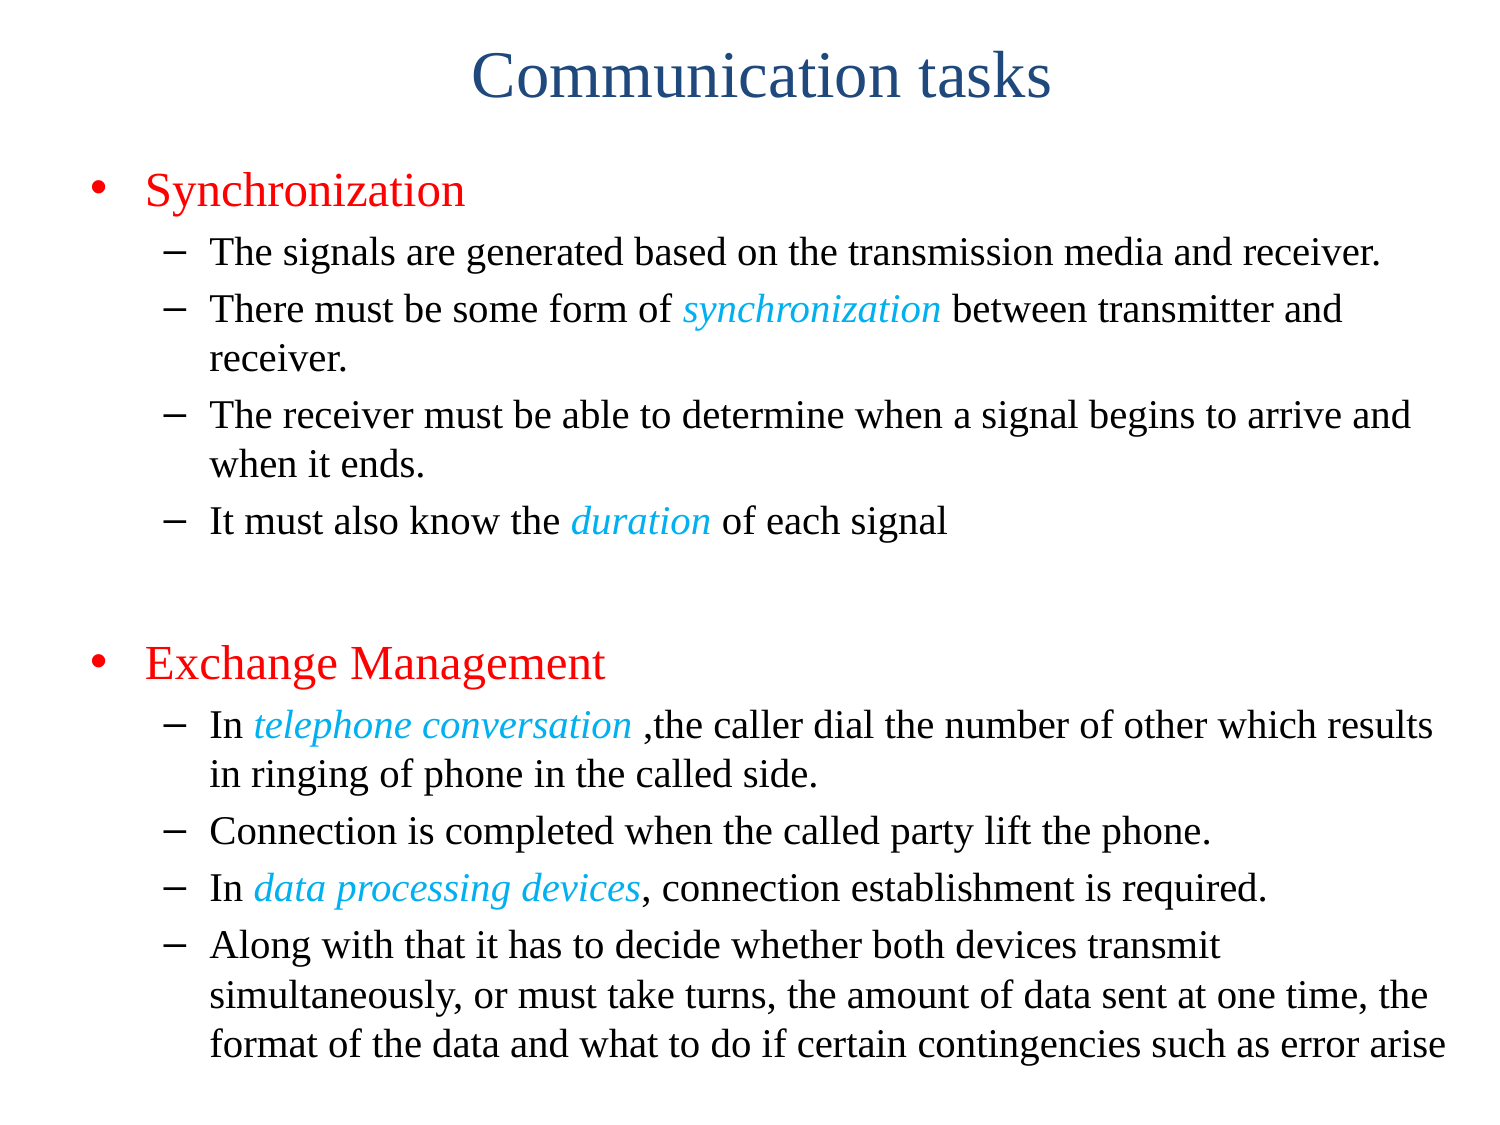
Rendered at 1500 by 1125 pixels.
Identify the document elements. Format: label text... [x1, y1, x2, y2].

list Synchronization The signals are generated based on the transmission media and receiver. There must be some form of synchronization between transmitter and receiver. The receiver must be able to determine when a signal begins to arrive and when it ends. It must also know the duration of each signal Exchange Management In telephone conversation ,the caller dial the number of other which results in ringing of phone in the called side. Connection is completed when the called party lift the phone. In data processing devices, connection establishment is required. Along with that it has to decide whether both devices transmit simultaneously, or must take turns, the amount of data sent at one time, the format of the data and what to do if certain contingencies such as error arise [75, 149, 1475, 1088]
title Communication tasks [87, 5, 1438, 138]
